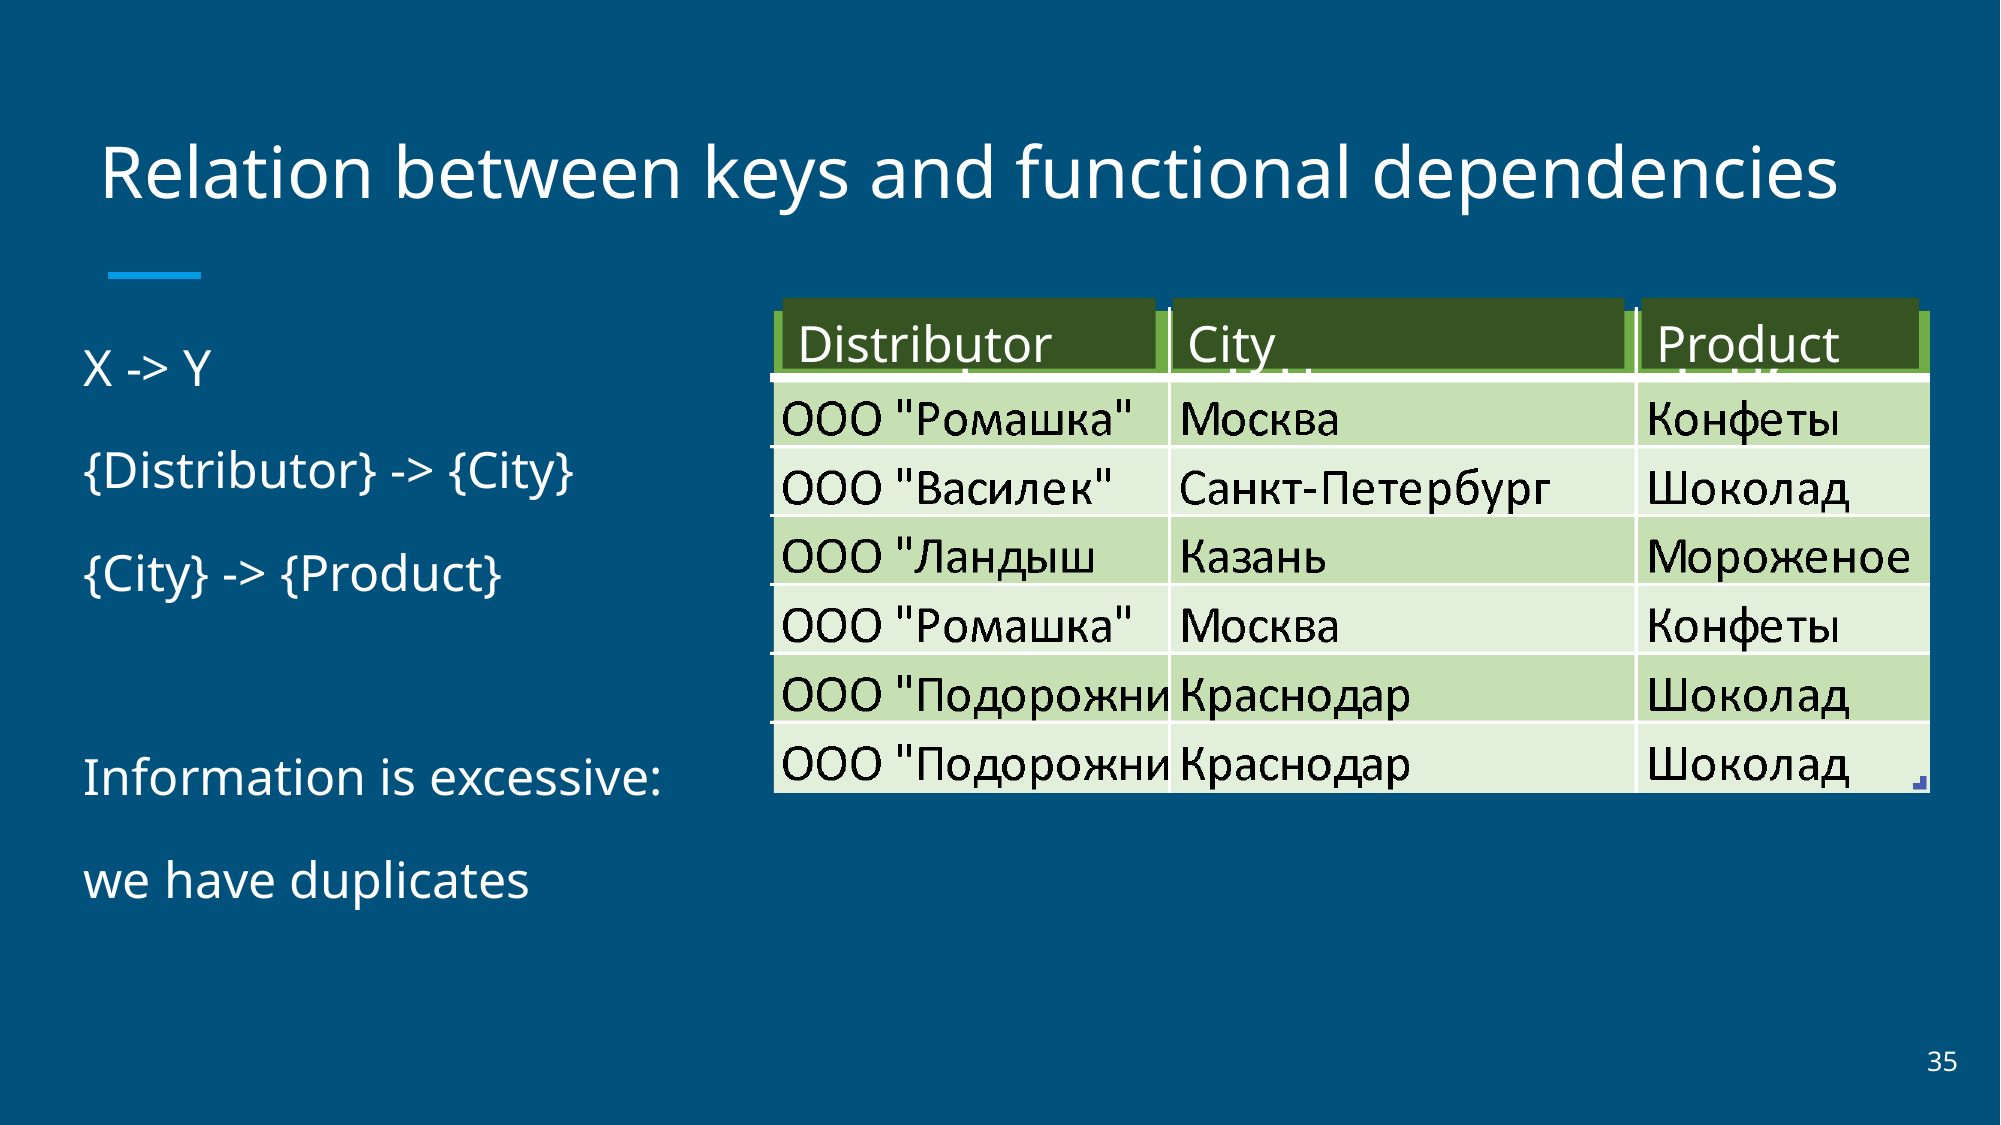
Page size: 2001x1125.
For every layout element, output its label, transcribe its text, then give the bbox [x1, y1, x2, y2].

text_box City [1173, 297, 1625, 305]
list X -> Y {Distributor} -> {City} {City} -> {Product} Information is excessive: we have duplicates [63, 307, 749, 981]
title Relation between keys and functional dependencies [84, 100, 1916, 251]
text_box Product [1641, 297, 1919, 305]
slide_number ‹#› [1853, 1019, 1974, 1106]
picture [771, 307, 1929, 792]
text_box Distributor [782, 297, 1156, 305]
